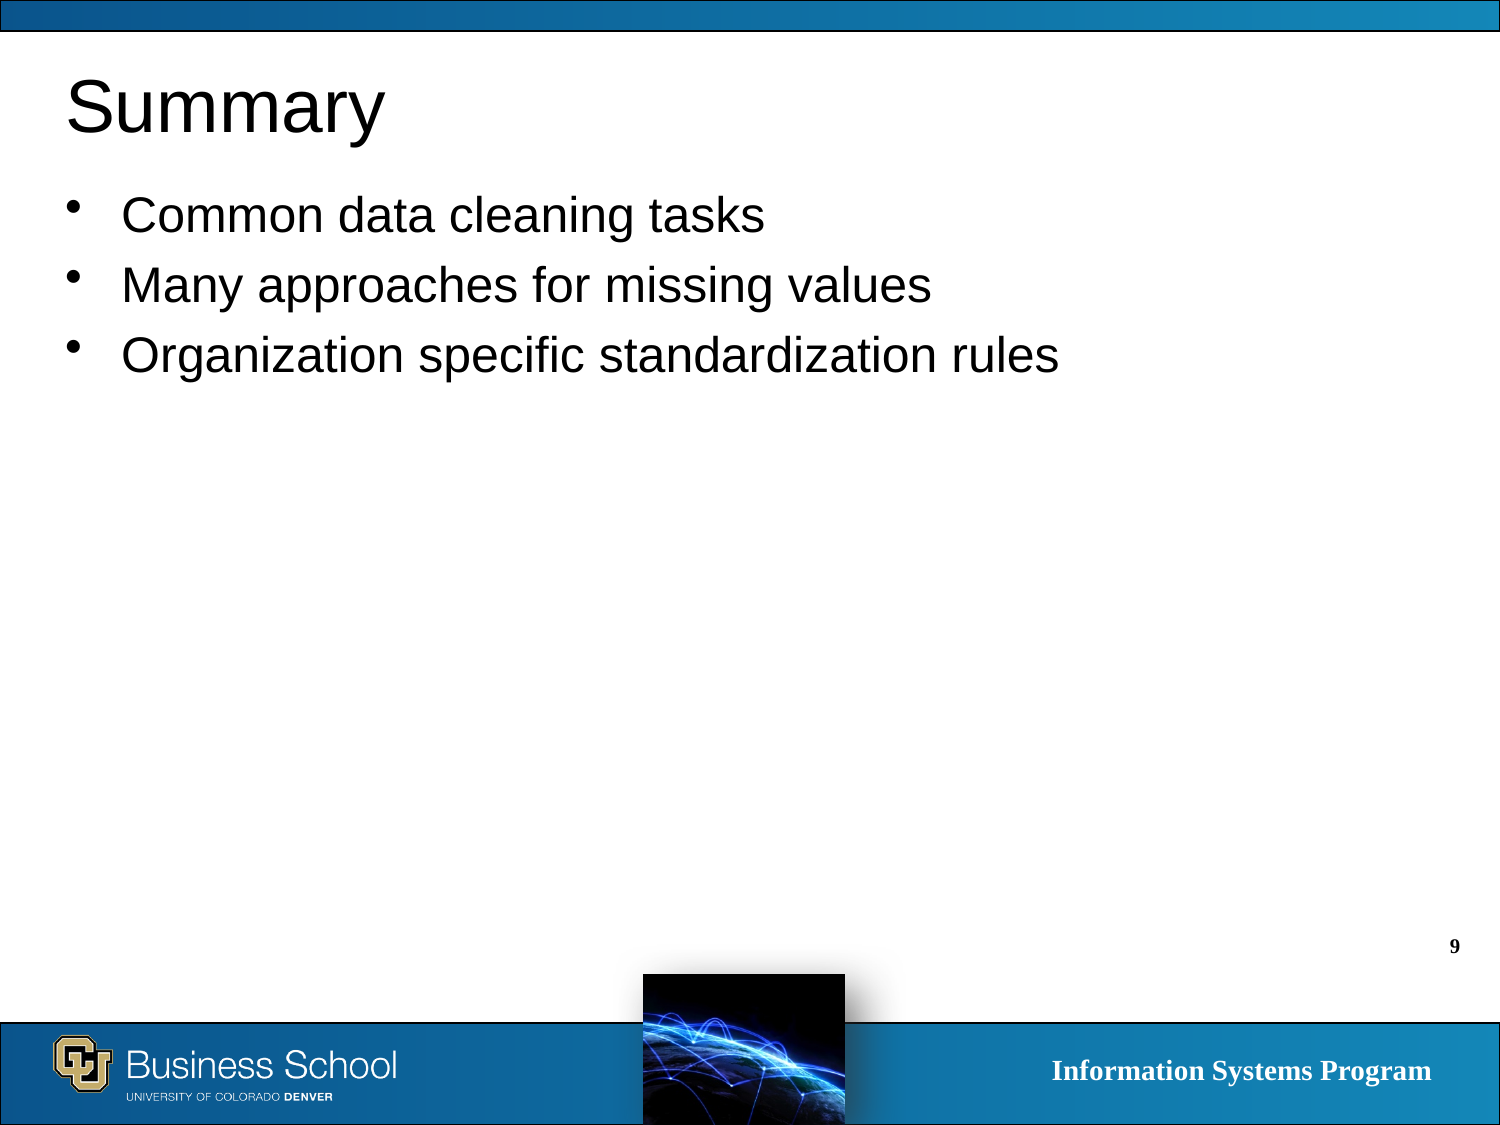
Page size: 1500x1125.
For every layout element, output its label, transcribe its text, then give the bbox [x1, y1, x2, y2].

picture [643, 974, 845, 1125]
picture [53, 1034, 396, 1101]
list Common data cleaning tasks Many approaches for missing values Organization specific standardization rules [49, 174, 1426, 913]
title Summary [49, 49, 1426, 163]
